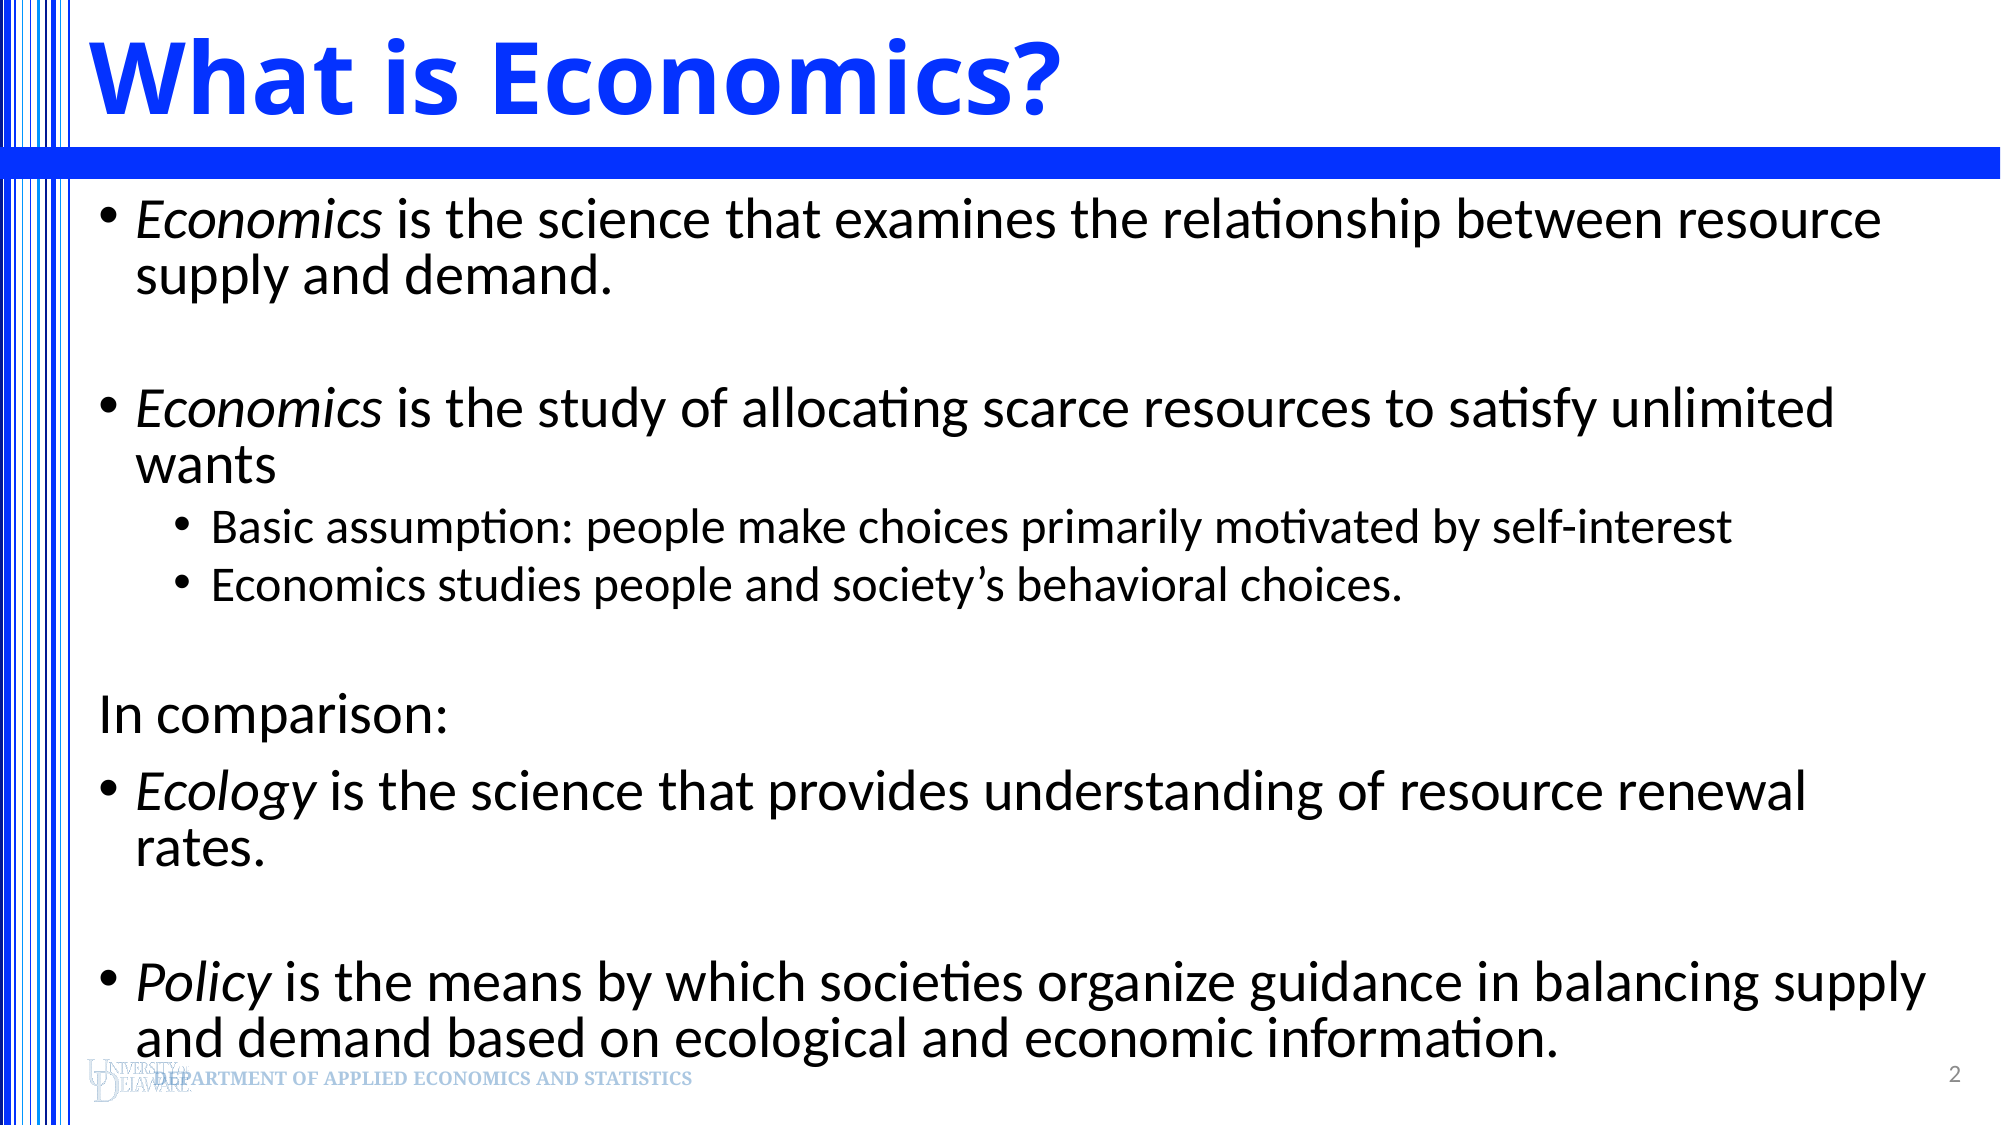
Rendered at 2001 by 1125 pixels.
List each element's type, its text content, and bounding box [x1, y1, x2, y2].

slide_number 2 [1526, 1042, 1977, 1103]
list Economics is the science that examines the relationship between resource supply and demand. Economics is the study of allocating scarce resources to satisfy unlimited wants Basic assumption: people make choices primarily motivated by self-interest Economics studies people and society’s behavioral choices. In comparison: Ecology is the science that provides understanding of resource renewal rates. Policy is the means by which societies organize guidance in balancing supply and demand based on ecological and economic information. [83, 186, 1964, 1091]
title What is Economics? [74, 18, 1824, 146]
